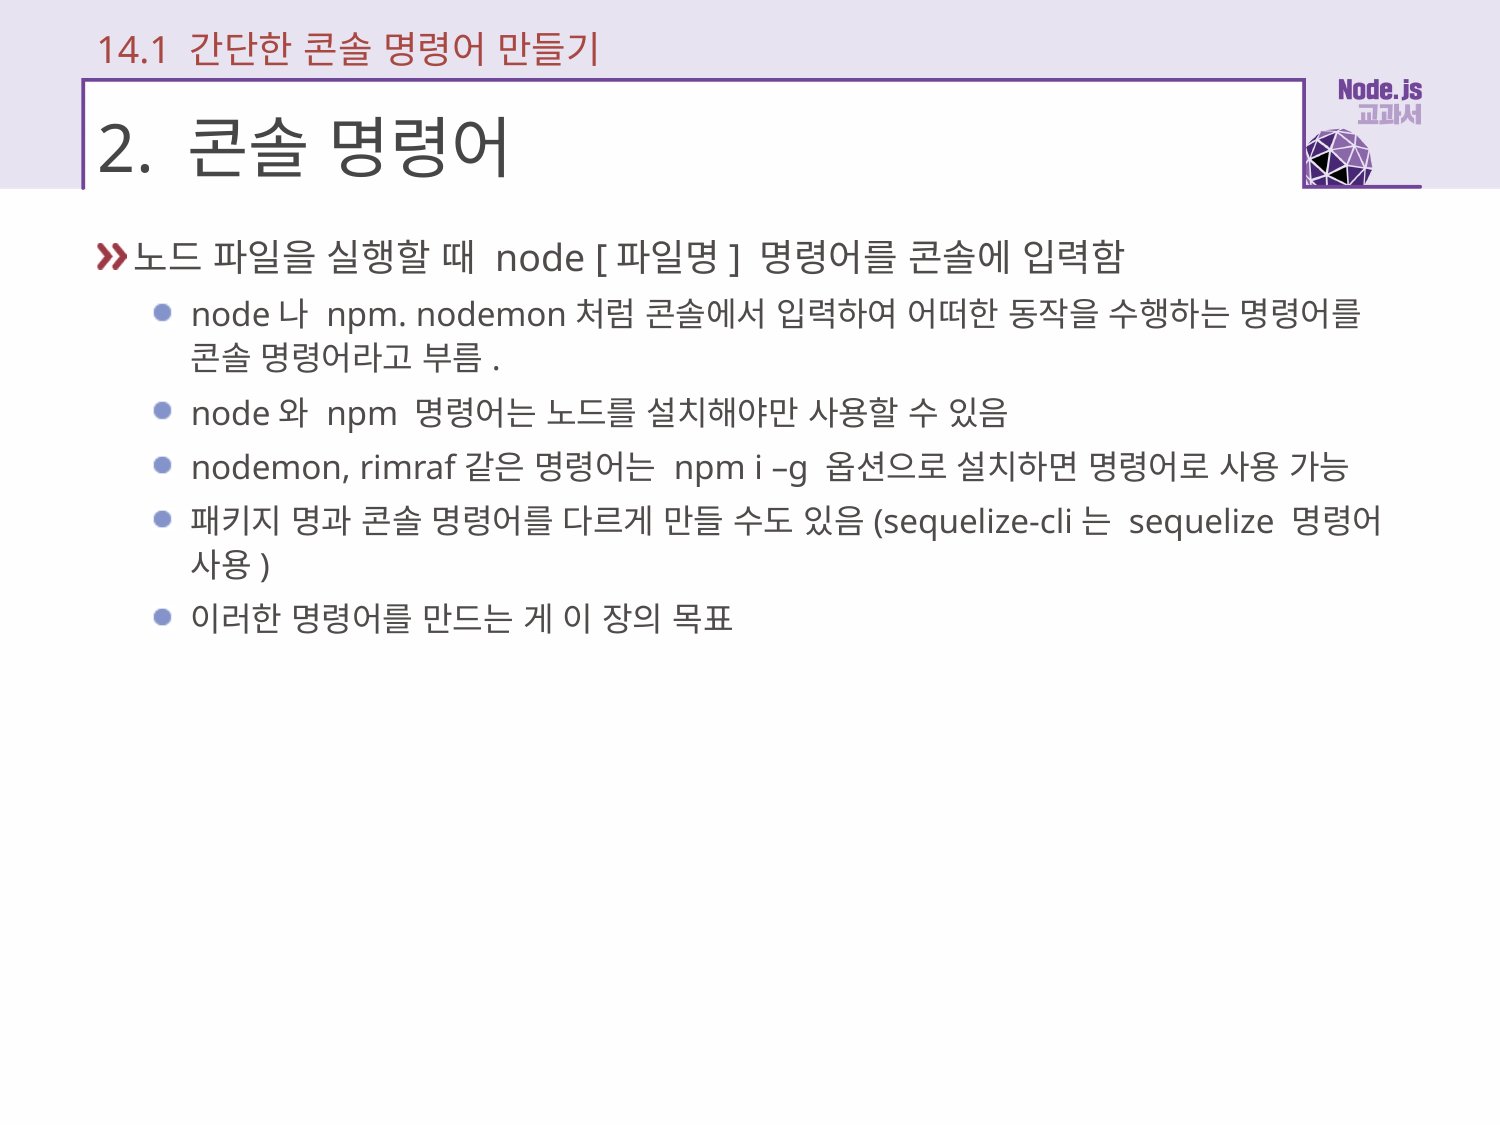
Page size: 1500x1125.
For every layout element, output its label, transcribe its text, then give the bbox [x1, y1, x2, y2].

text_box 14.1 간단한 콘솔 명령어 만들기 [81, 14, 807, 62]
title 2. 콘솔 명령어 [82, 61, 1413, 193]
list 노드 파일을 실행할 때 node [파일명] 명령어를 콘솔에 입력함 node나 npm. nodemon처럼 콘솔에서 입력하여 어떠한 동작을 수행하는 명령어를 콘솔 명령어라고 부름. node와 npm 명령어는 노드를 설치해야만 사용할 수 있음 nodemon, rimraf같은 명령어는 npm i –g 옵션으로 설치하면 명령어로 사용 가능 패키지 명과 콘솔 명령어를 다르게 만들 수도 있음(sequelize-cli는 sequelize 명령어 사용) 이러한 명령어를 만드는 게 이 장의 목표 [81, 222, 1412, 1037]
picture [0, 0, 1500, 1125]
